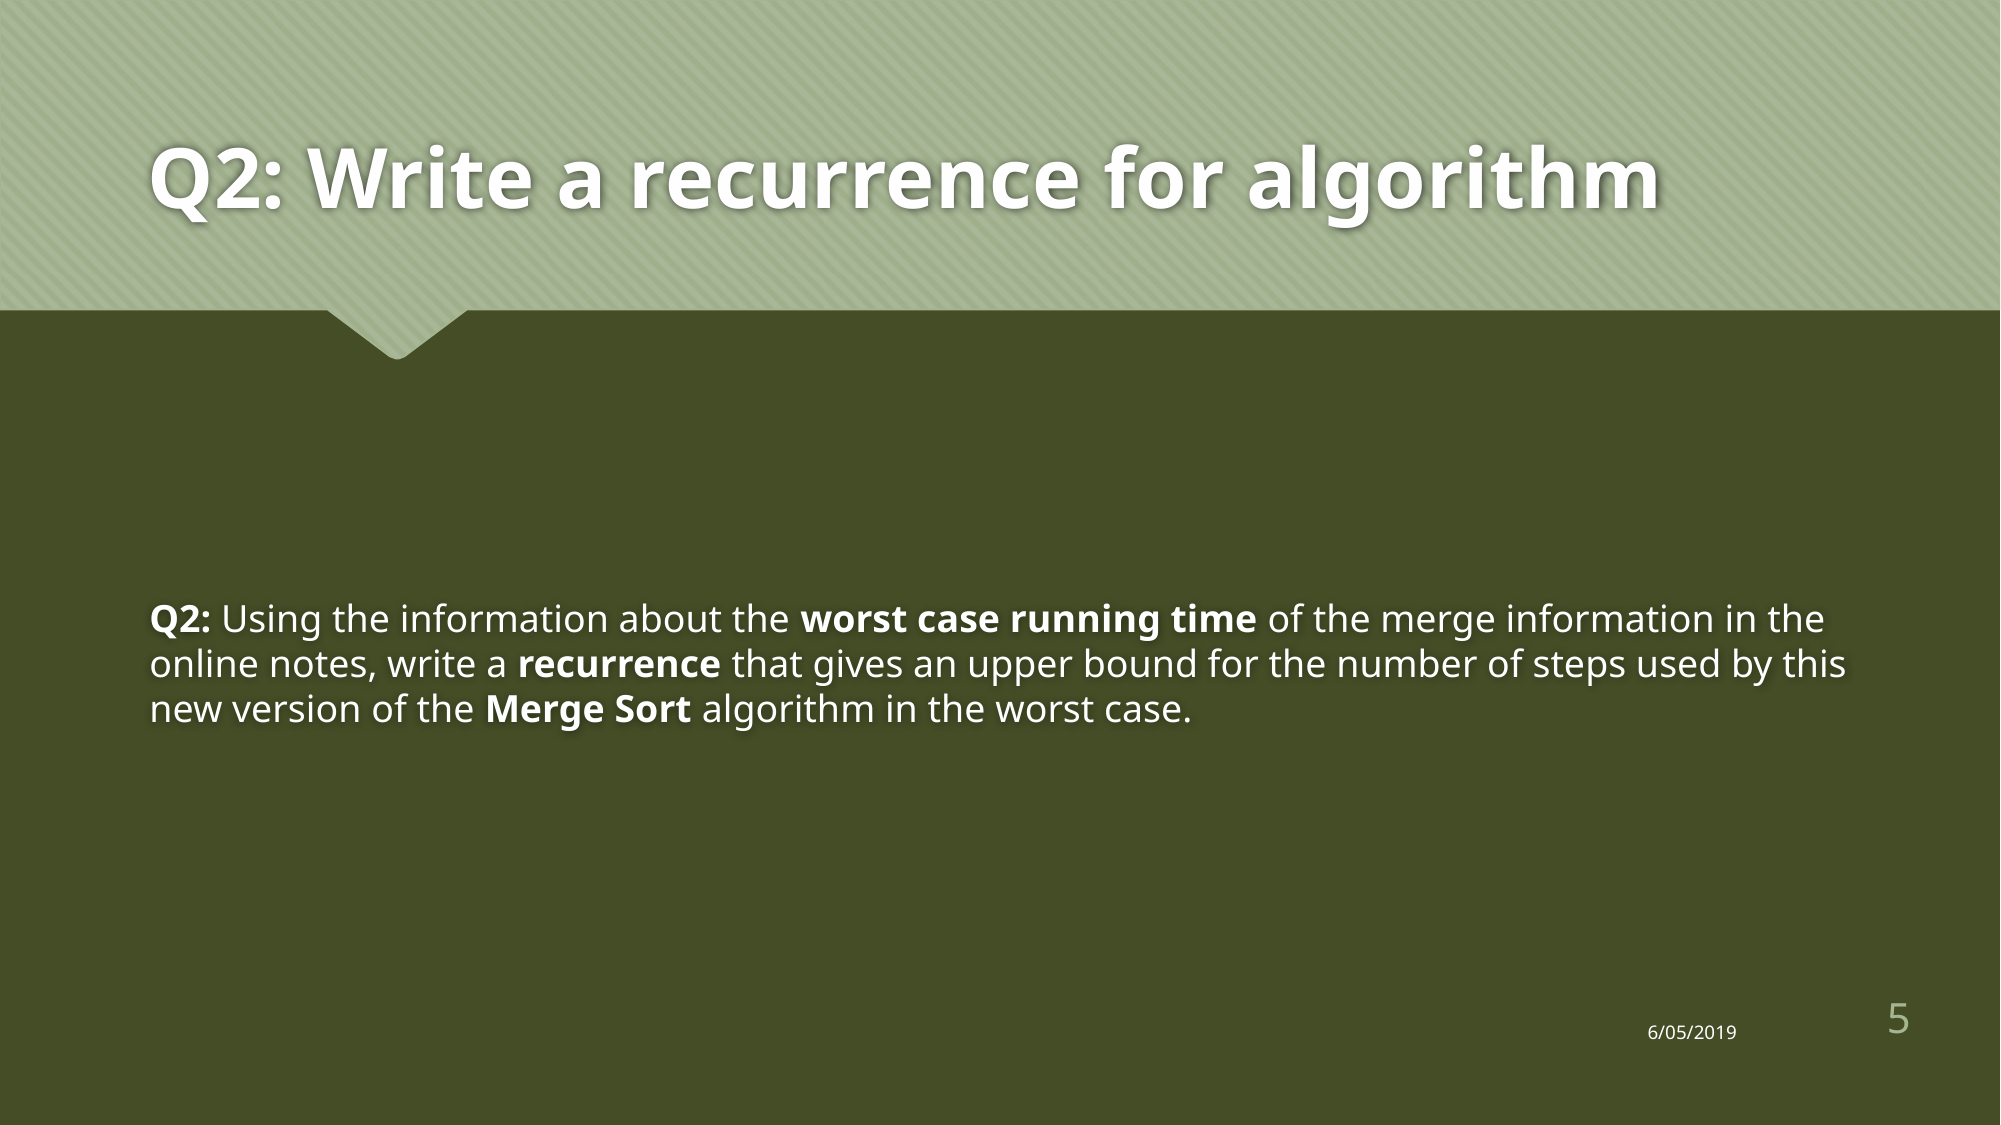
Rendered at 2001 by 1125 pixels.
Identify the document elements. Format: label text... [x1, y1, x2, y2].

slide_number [1531, 991, 1751, 1051]
slide_number 5 [1751, 970, 1926, 1051]
list Q2: Using the information about the worst case running time of the merge information in the online notes, write a recurrence that gives an upper bound for the number of steps used by this new version of the Merge Sort algorithm in the worst case. [134, 364, 1866, 962]
title Q2: Write a recurrence for algorithm [132, 73, 1868, 233]
